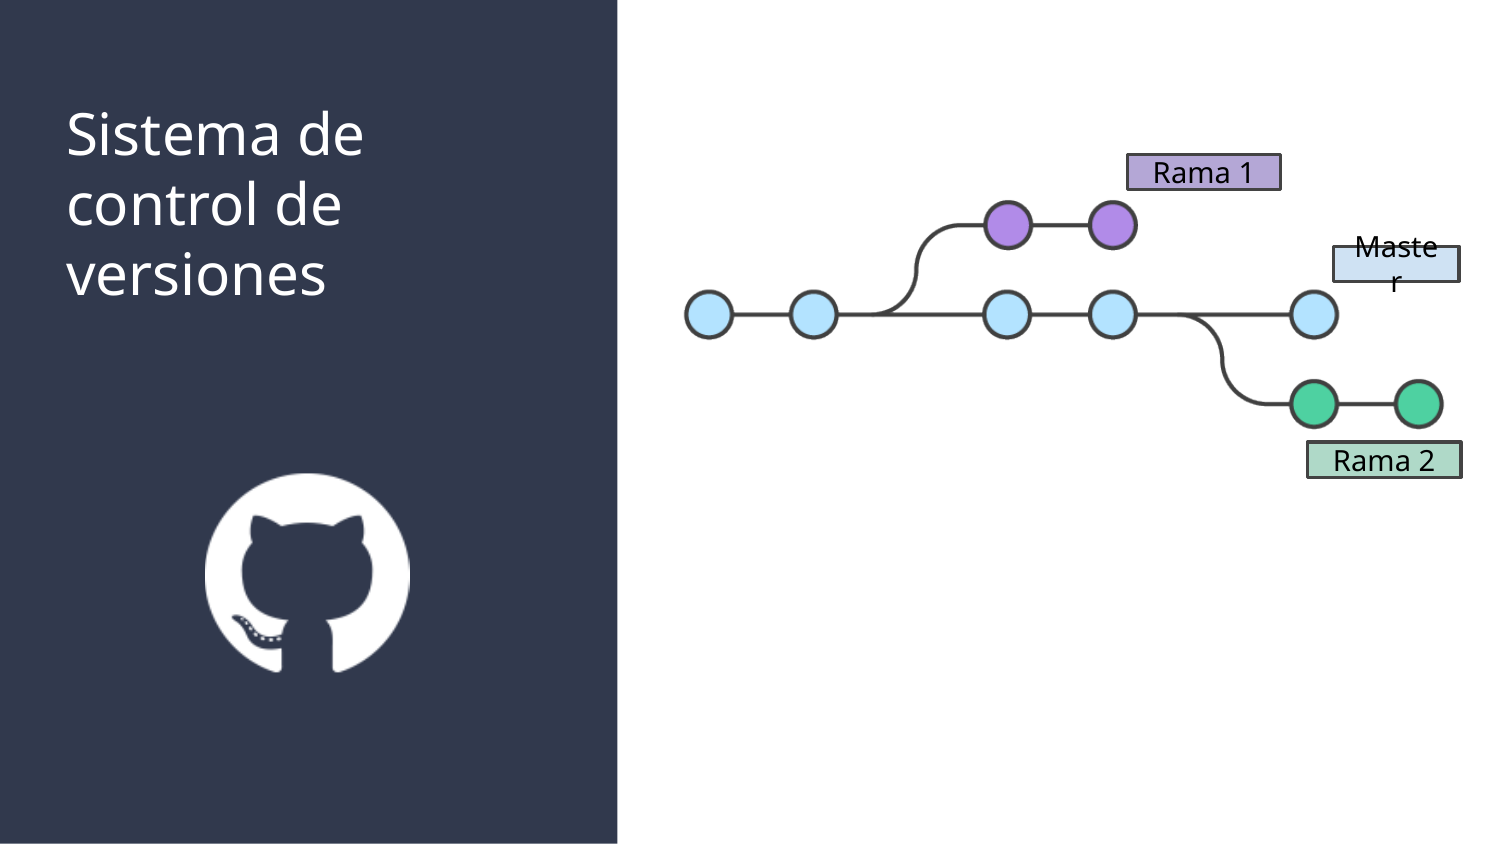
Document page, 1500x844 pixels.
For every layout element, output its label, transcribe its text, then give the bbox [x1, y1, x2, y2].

title Sistema de control de versiones [51, 82, 565, 383]
picture [205, 472, 410, 677]
text_box Rama 2 [1307, 451, 1462, 478]
picture [628, 189, 1500, 443]
text_box Rama 1 [1127, 154, 1281, 187]
